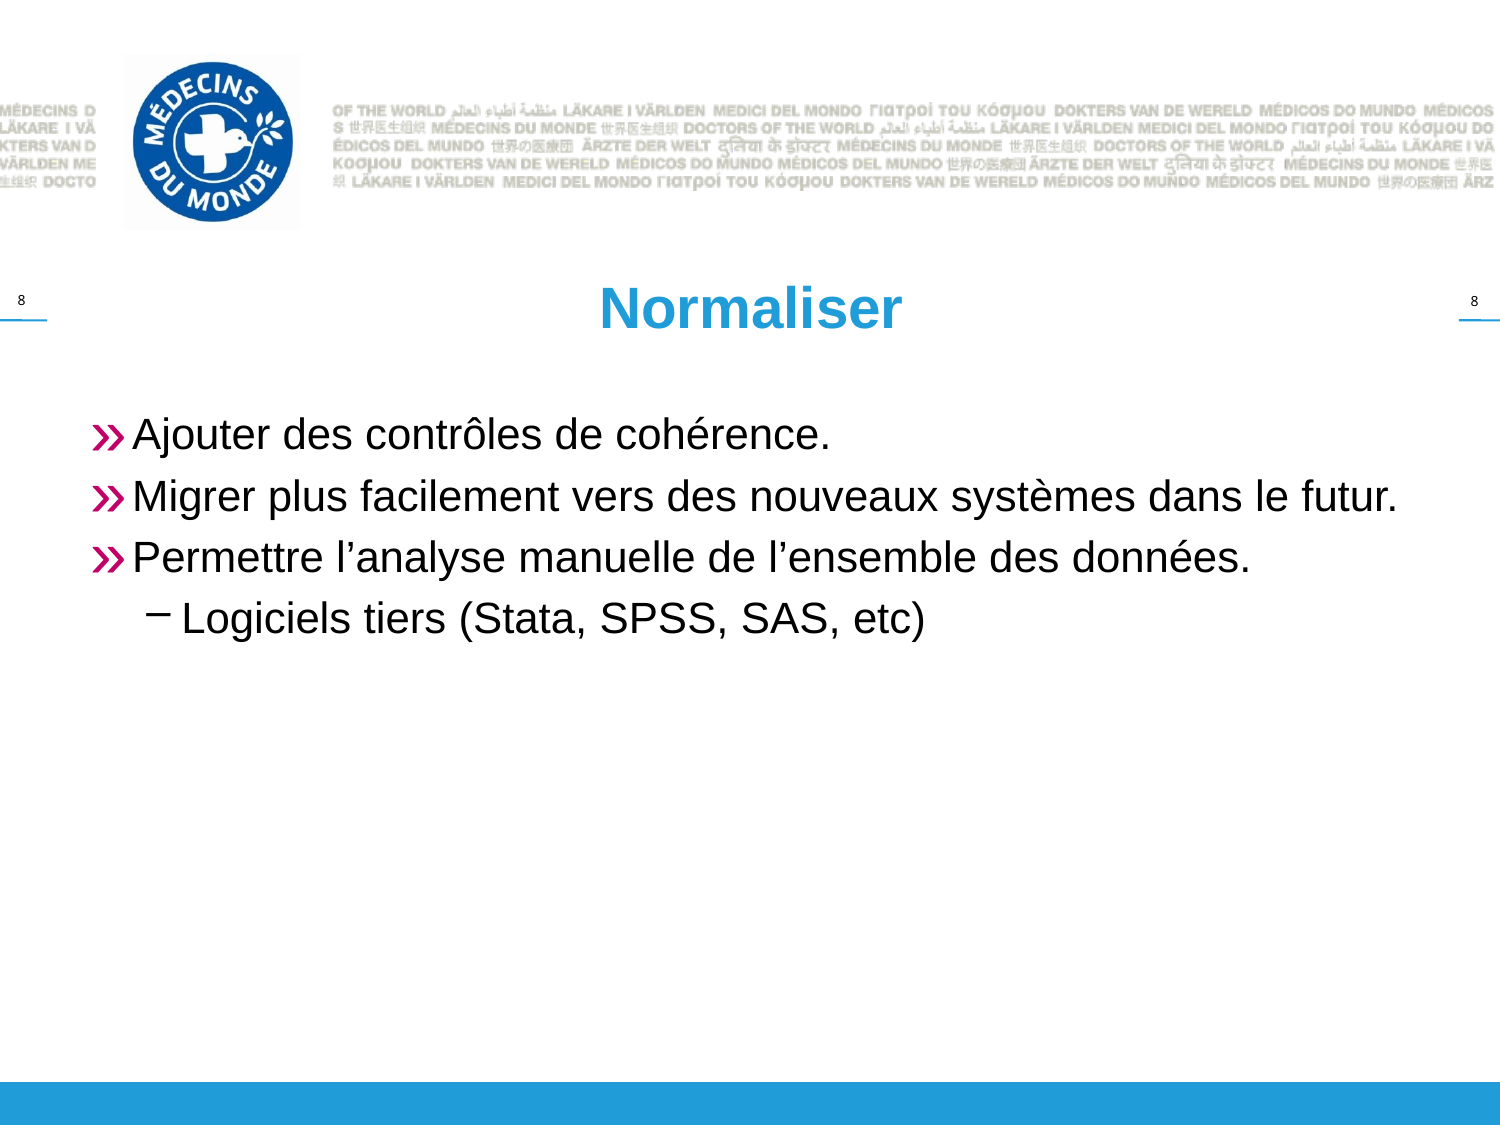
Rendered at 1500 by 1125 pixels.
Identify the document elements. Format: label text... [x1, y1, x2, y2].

title Normaliser [76, 211, 1427, 399]
list Ajouter des contrôles de cohérence. Migrer plus facilement vers des nouveaux systèmes dans le futur. Permettre l’analyse manuelle de l’ensemble des données. Logiciels tiers (Stata, SPSS, SAS, etc) [75, 398, 1425, 978]
picture [0, 54, 1495, 211]
